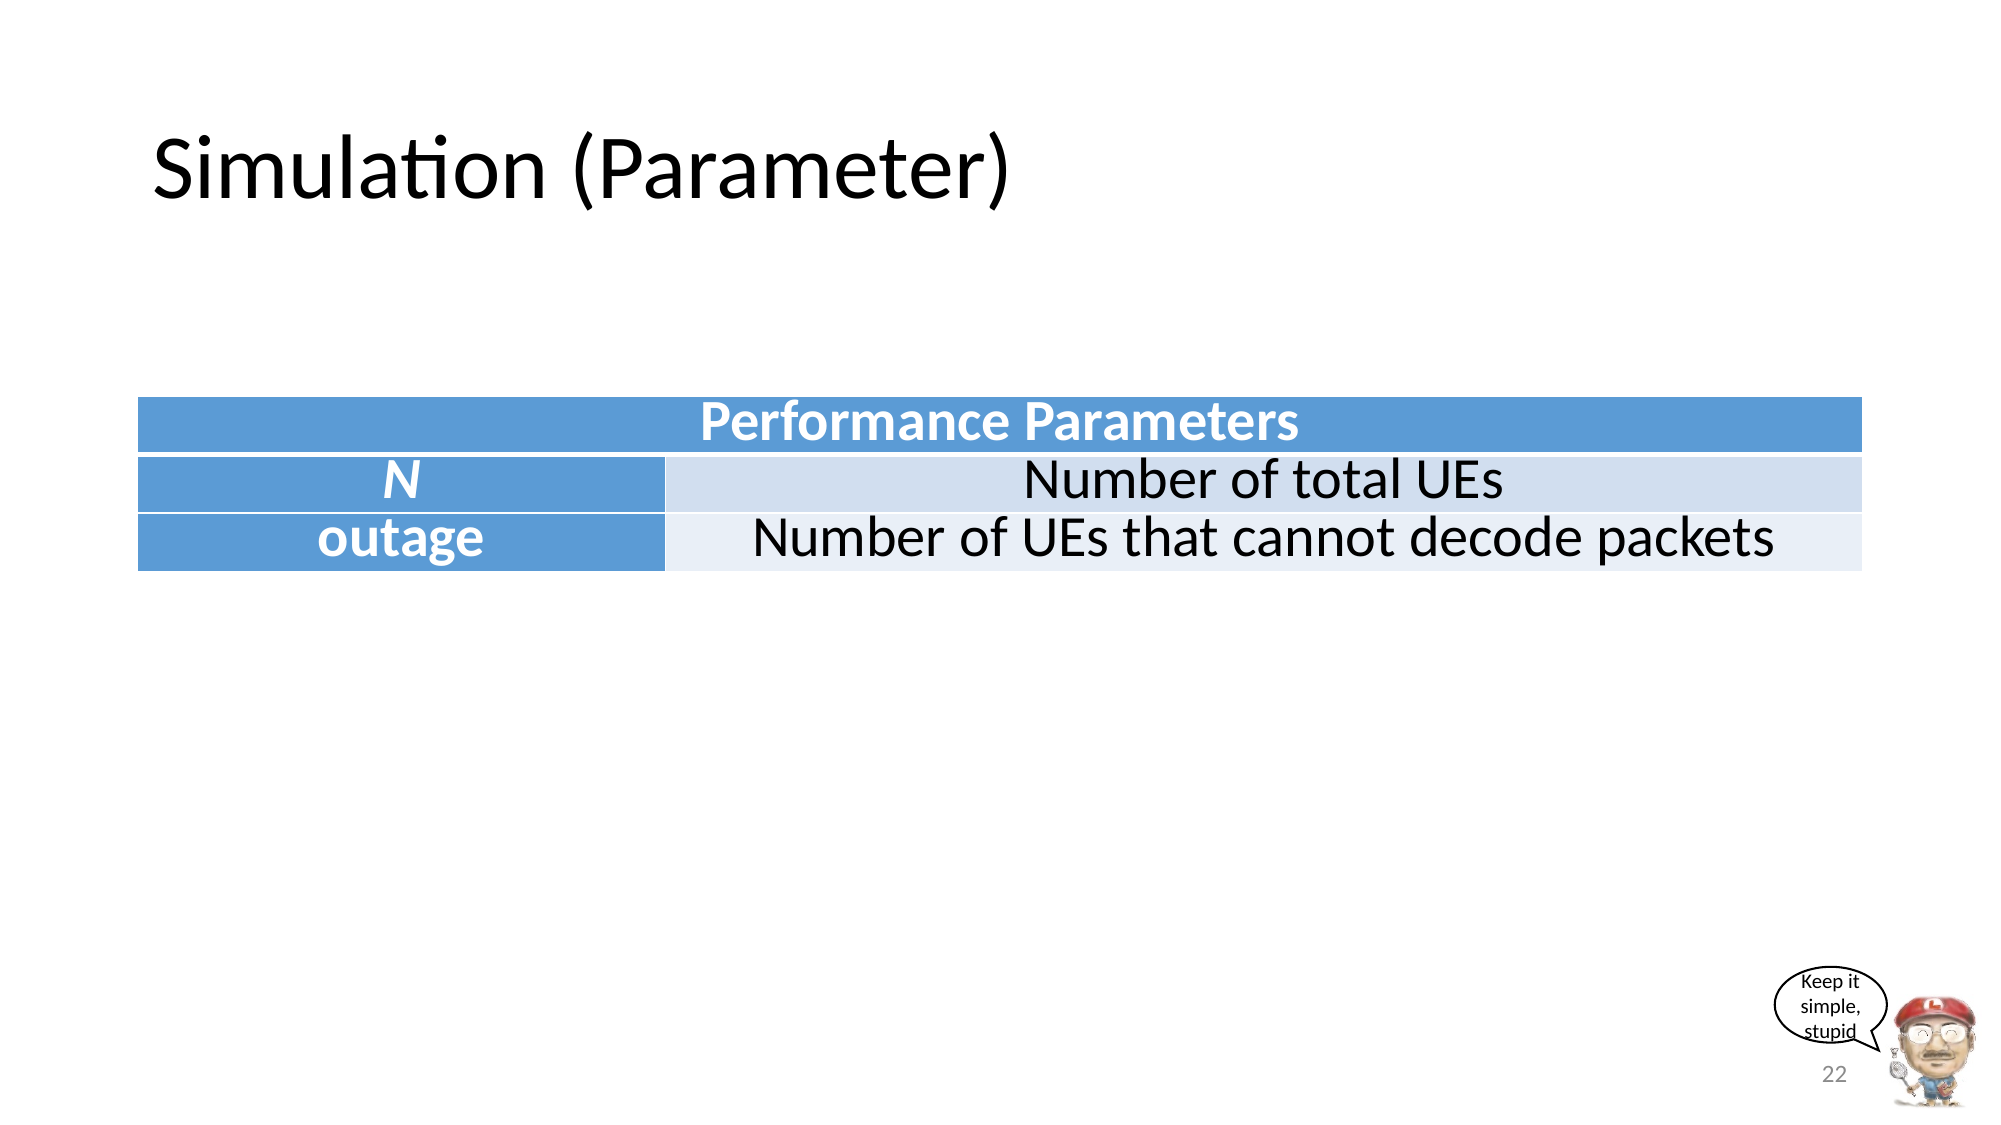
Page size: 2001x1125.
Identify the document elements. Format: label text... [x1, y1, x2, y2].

table_cell Number of UEs that cannot decode packets [666, 514, 1862, 571]
picture [1885, 994, 1982, 1109]
title Simulation (Parameter) [137, 59, 1863, 278]
table_cell N [138, 457, 665, 512]
table_cell outage [138, 514, 665, 571]
table_header Performance Parameters [138, 397, 1862, 452]
slide_number 22 [1412, 1042, 1863, 1103]
table_cell Number of total UEs [666, 457, 1862, 512]
